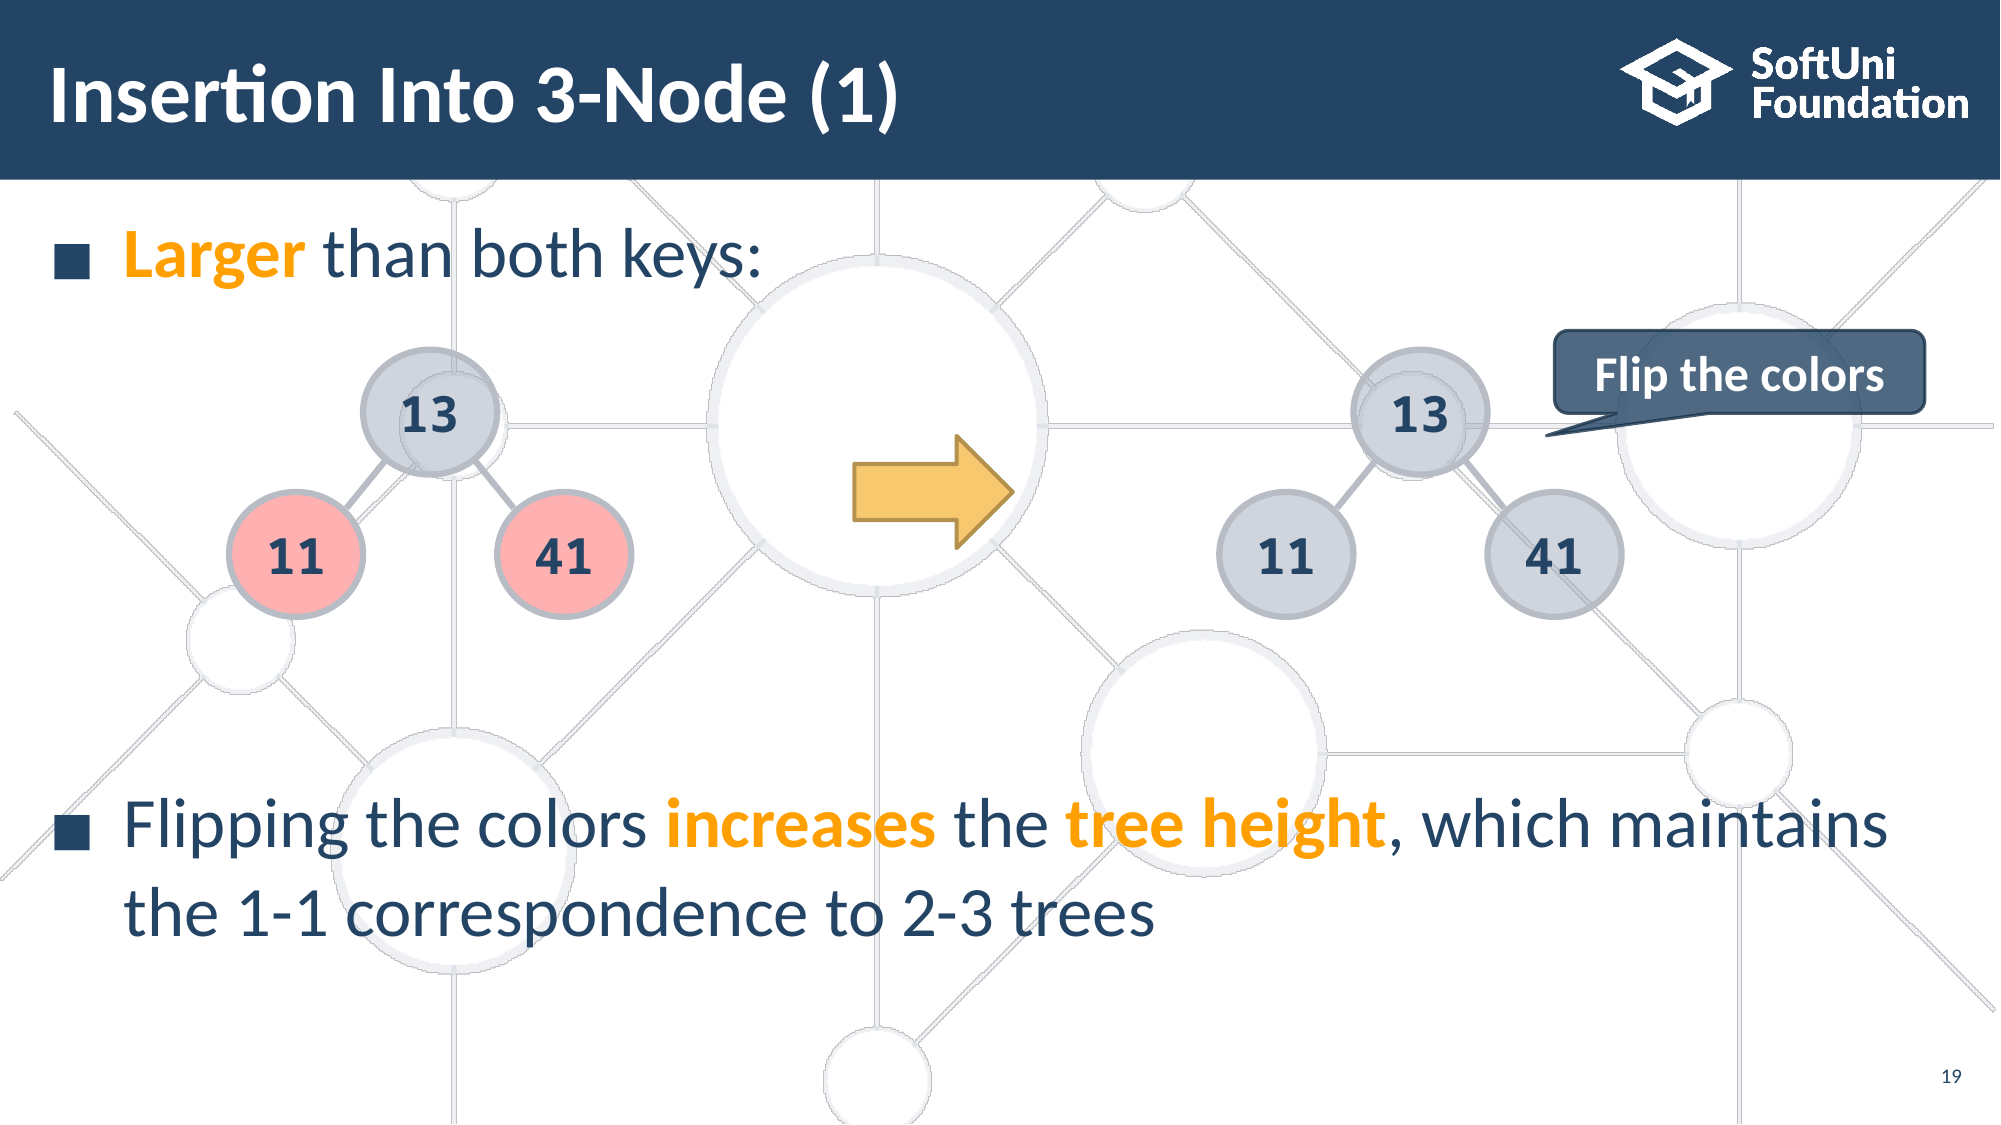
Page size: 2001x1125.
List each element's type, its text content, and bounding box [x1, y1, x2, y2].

text_box [854, 435, 1013, 549]
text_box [1336, 460, 1376, 509]
list Larger than both keys: Flipping the colors increases the tree height, which maintains the 1-1 correspondence to 2-3 trees [31, 196, 1970, 1050]
text_box Flip the colors [1546, 330, 1925, 436]
text_box 11 [229, 491, 364, 617]
text_box 41 [497, 491, 632, 617]
text_box 41 [1487, 491, 1622, 617]
text_box 13 [363, 349, 498, 475]
slide_number 19 [1897, 1049, 1968, 1101]
picture [1619, 38, 1968, 126]
text_box 11 [1219, 491, 1354, 617]
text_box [474, 460, 515, 509]
picture [0, 180, 2000, 1124]
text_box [346, 460, 386, 509]
title Insertion Into 3-Node (1) [31, 16, 1591, 162]
text_box 13 [1353, 349, 1488, 475]
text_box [1464, 460, 1505, 509]
